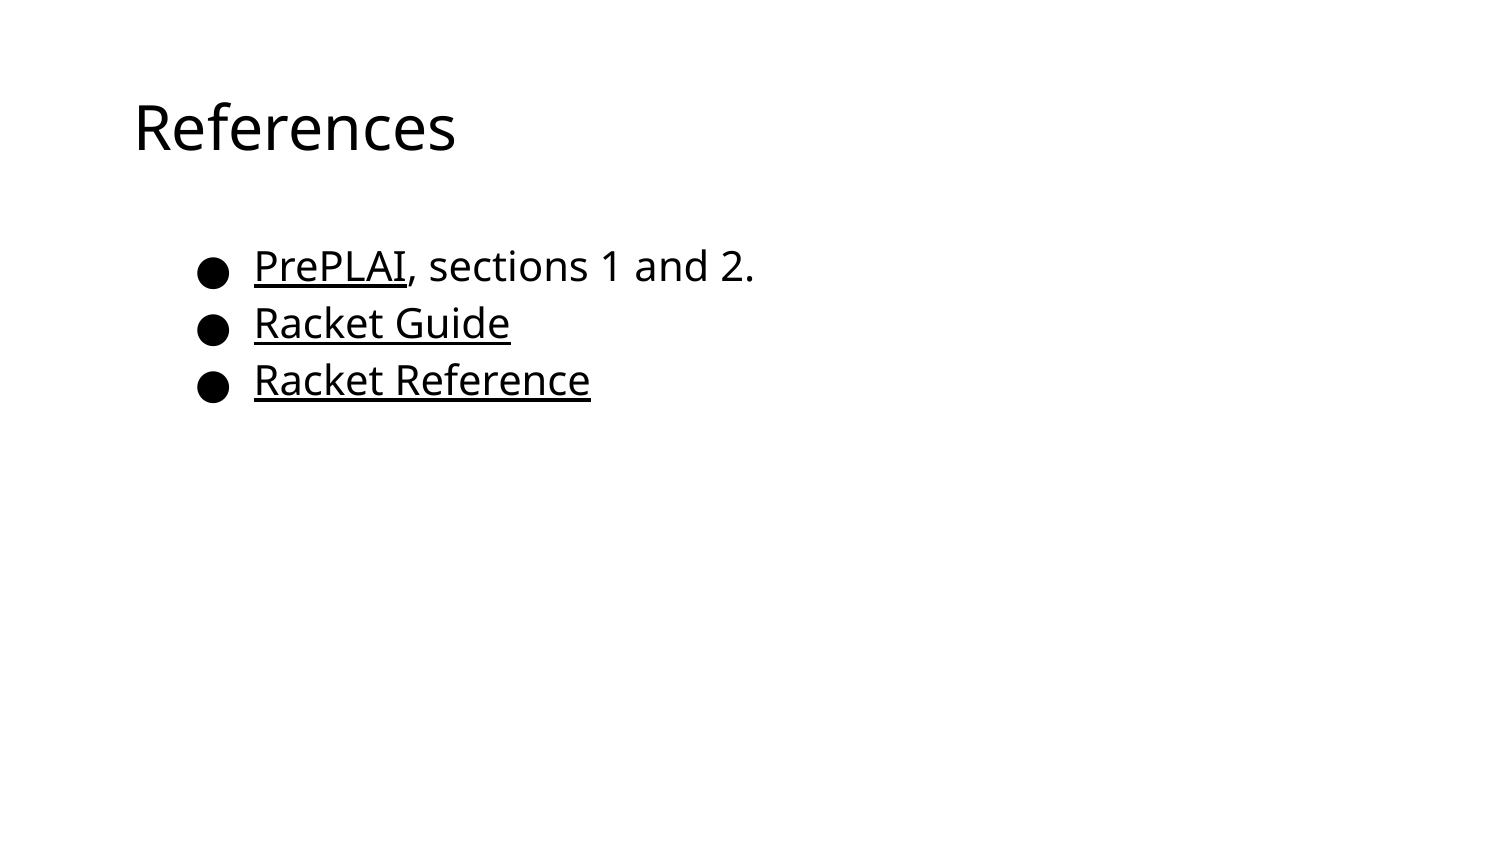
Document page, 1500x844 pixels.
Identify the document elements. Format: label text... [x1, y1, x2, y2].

text_box PrePLAI, sections 1 and 2. Racket Guide Racket Reference [163, 224, 1149, 511]
title References [118, 72, 1382, 167]
